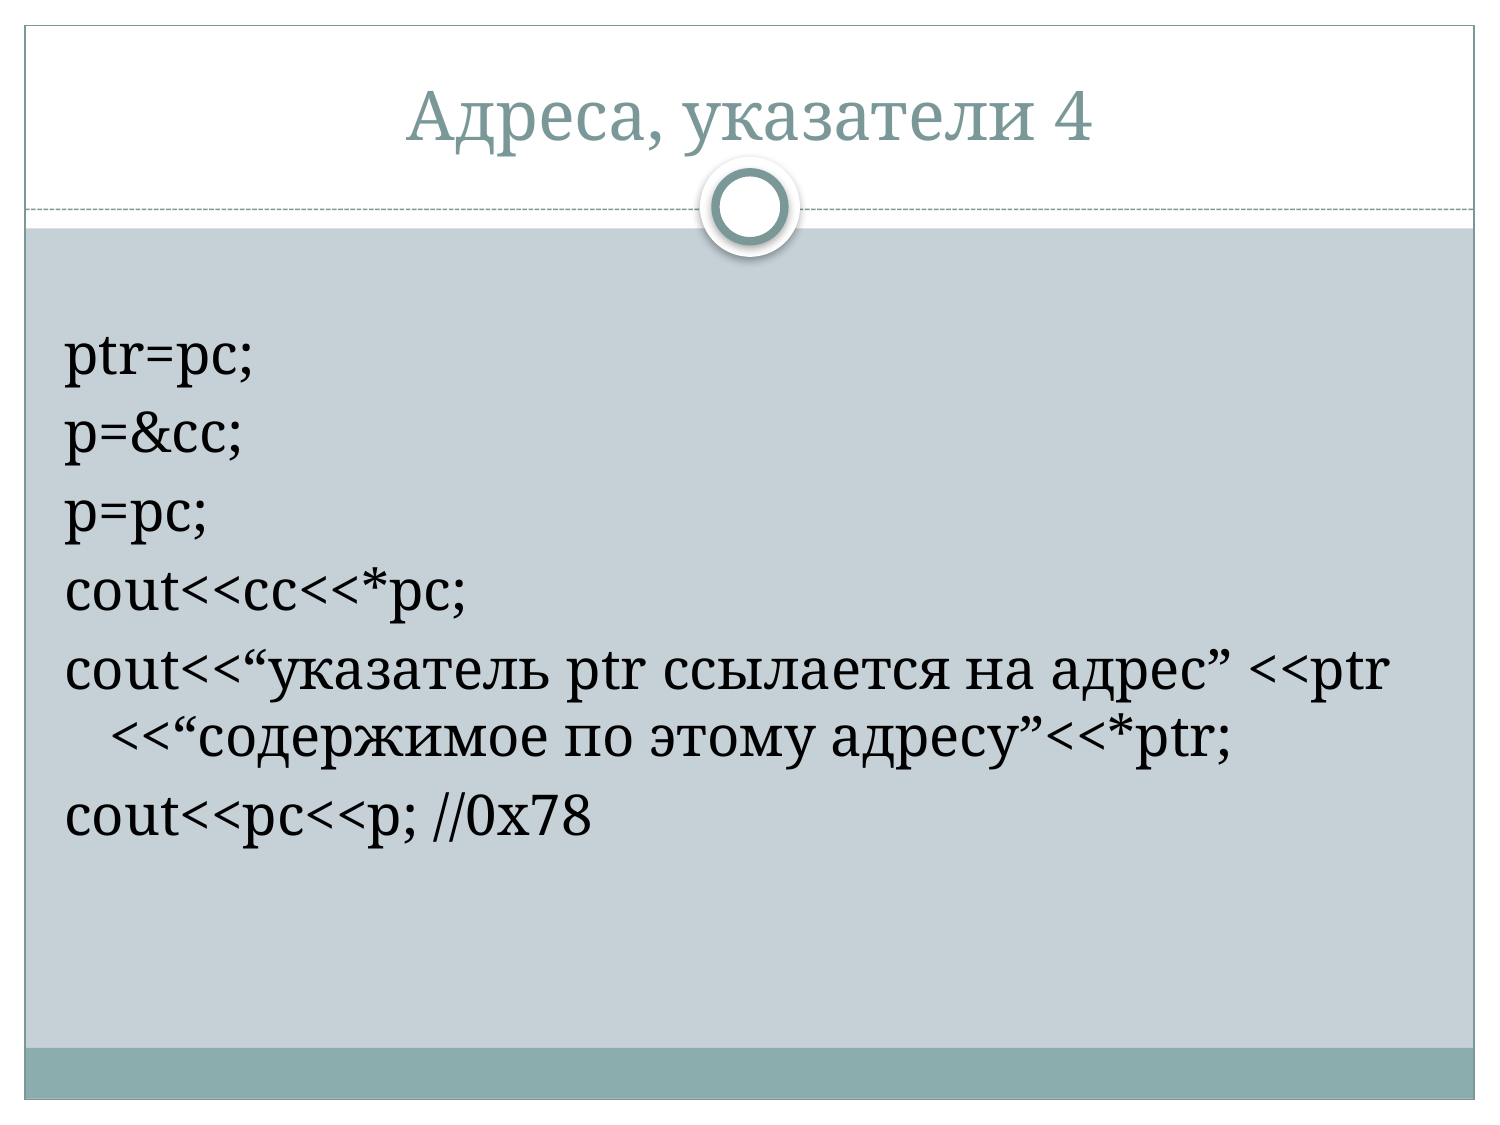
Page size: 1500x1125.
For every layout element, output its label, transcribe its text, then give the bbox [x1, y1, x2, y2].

list ptr=pc; p=&cc; p=pc; cout<<cc<<*pc; cout<<“указатель ptr ссылается на адрес” <<ptr <<“содержимое по этому адресу”<<*ptr; cout<<pc<<p; //0x78 [49, 231, 1445, 1059]
title Адреса, указатели 4 [49, 37, 1450, 162]
